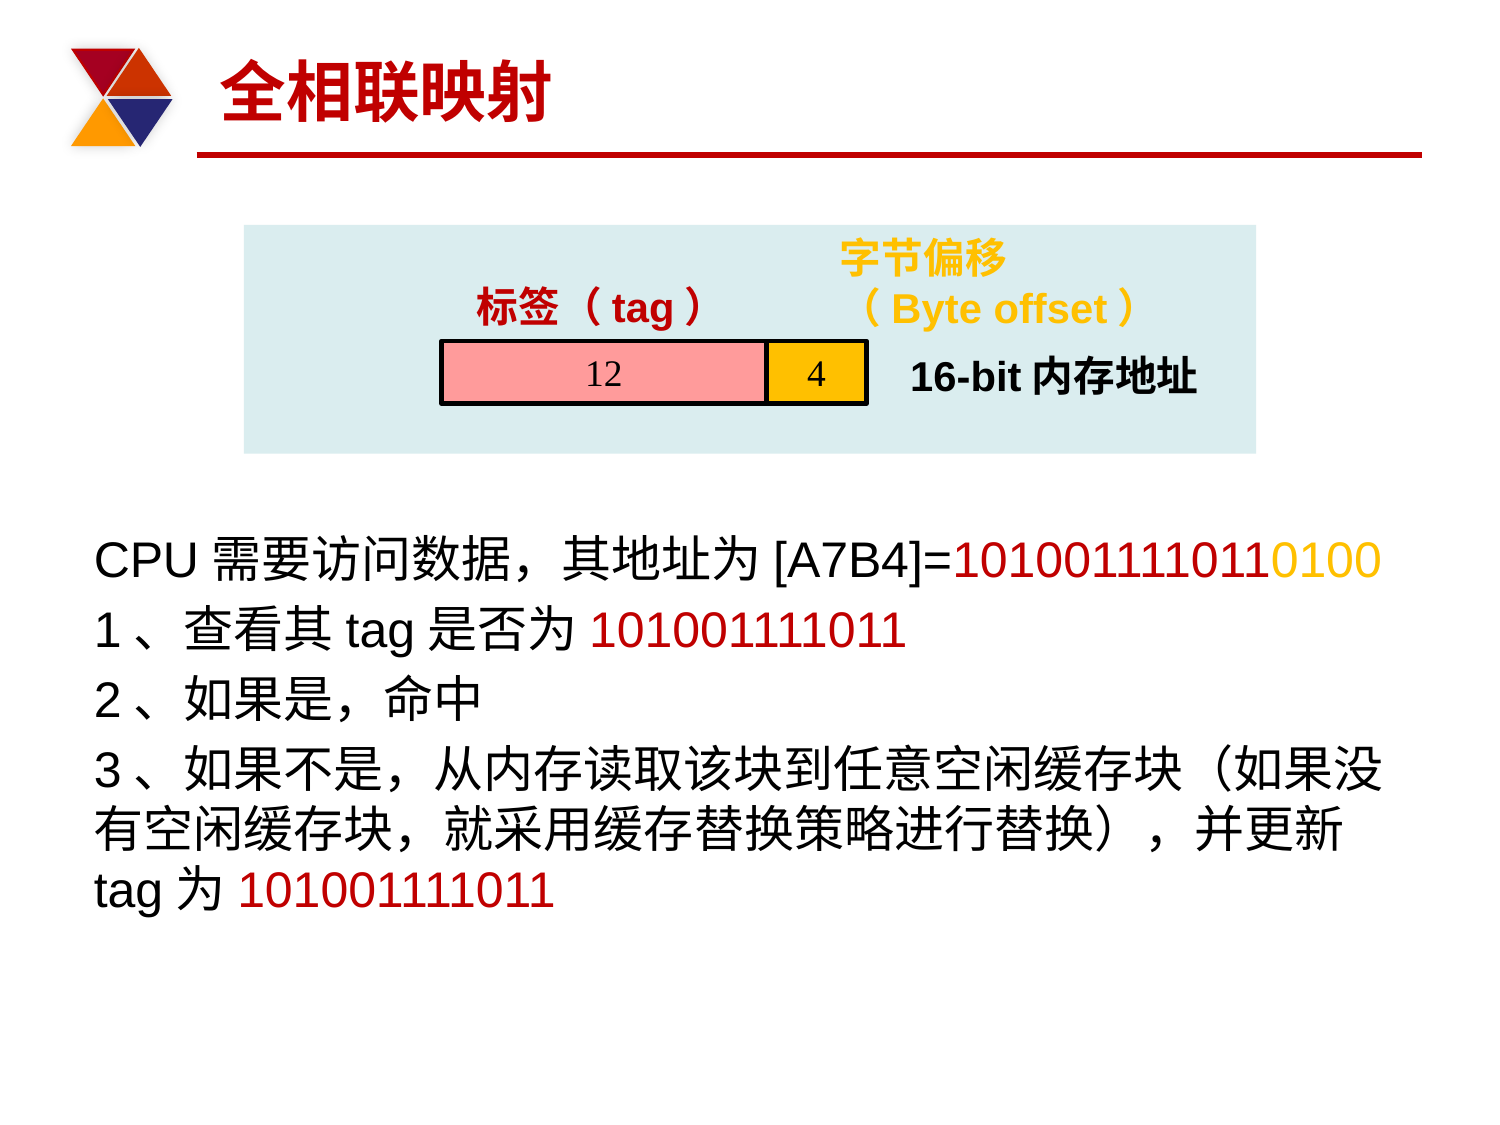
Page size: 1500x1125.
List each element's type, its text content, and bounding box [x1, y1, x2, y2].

text_box 标签（tag） [461, 273, 782, 339]
text_box 16-bit内存地址 [895, 342, 1282, 408]
list CPU需要访问数据，其地址为[A7B4]=1010011110110100 1、查看其tag是否为101001111011 2、如果是，命中 3、如果不是，从内存读取该块到任意空闲缓存块（如果没有空闲缓存块，就采用缓存替换策略进行替换），并更新tag为101001111011 [79, 519, 1422, 1075]
title 全相联映射 [204, 36, 1405, 137]
text_box 12 [441, 341, 766, 404]
text_box 4 [766, 341, 867, 404]
text_box 字节偏移 （Byte offset） [825, 224, 1213, 340]
text_box [243, 224, 1257, 454]
